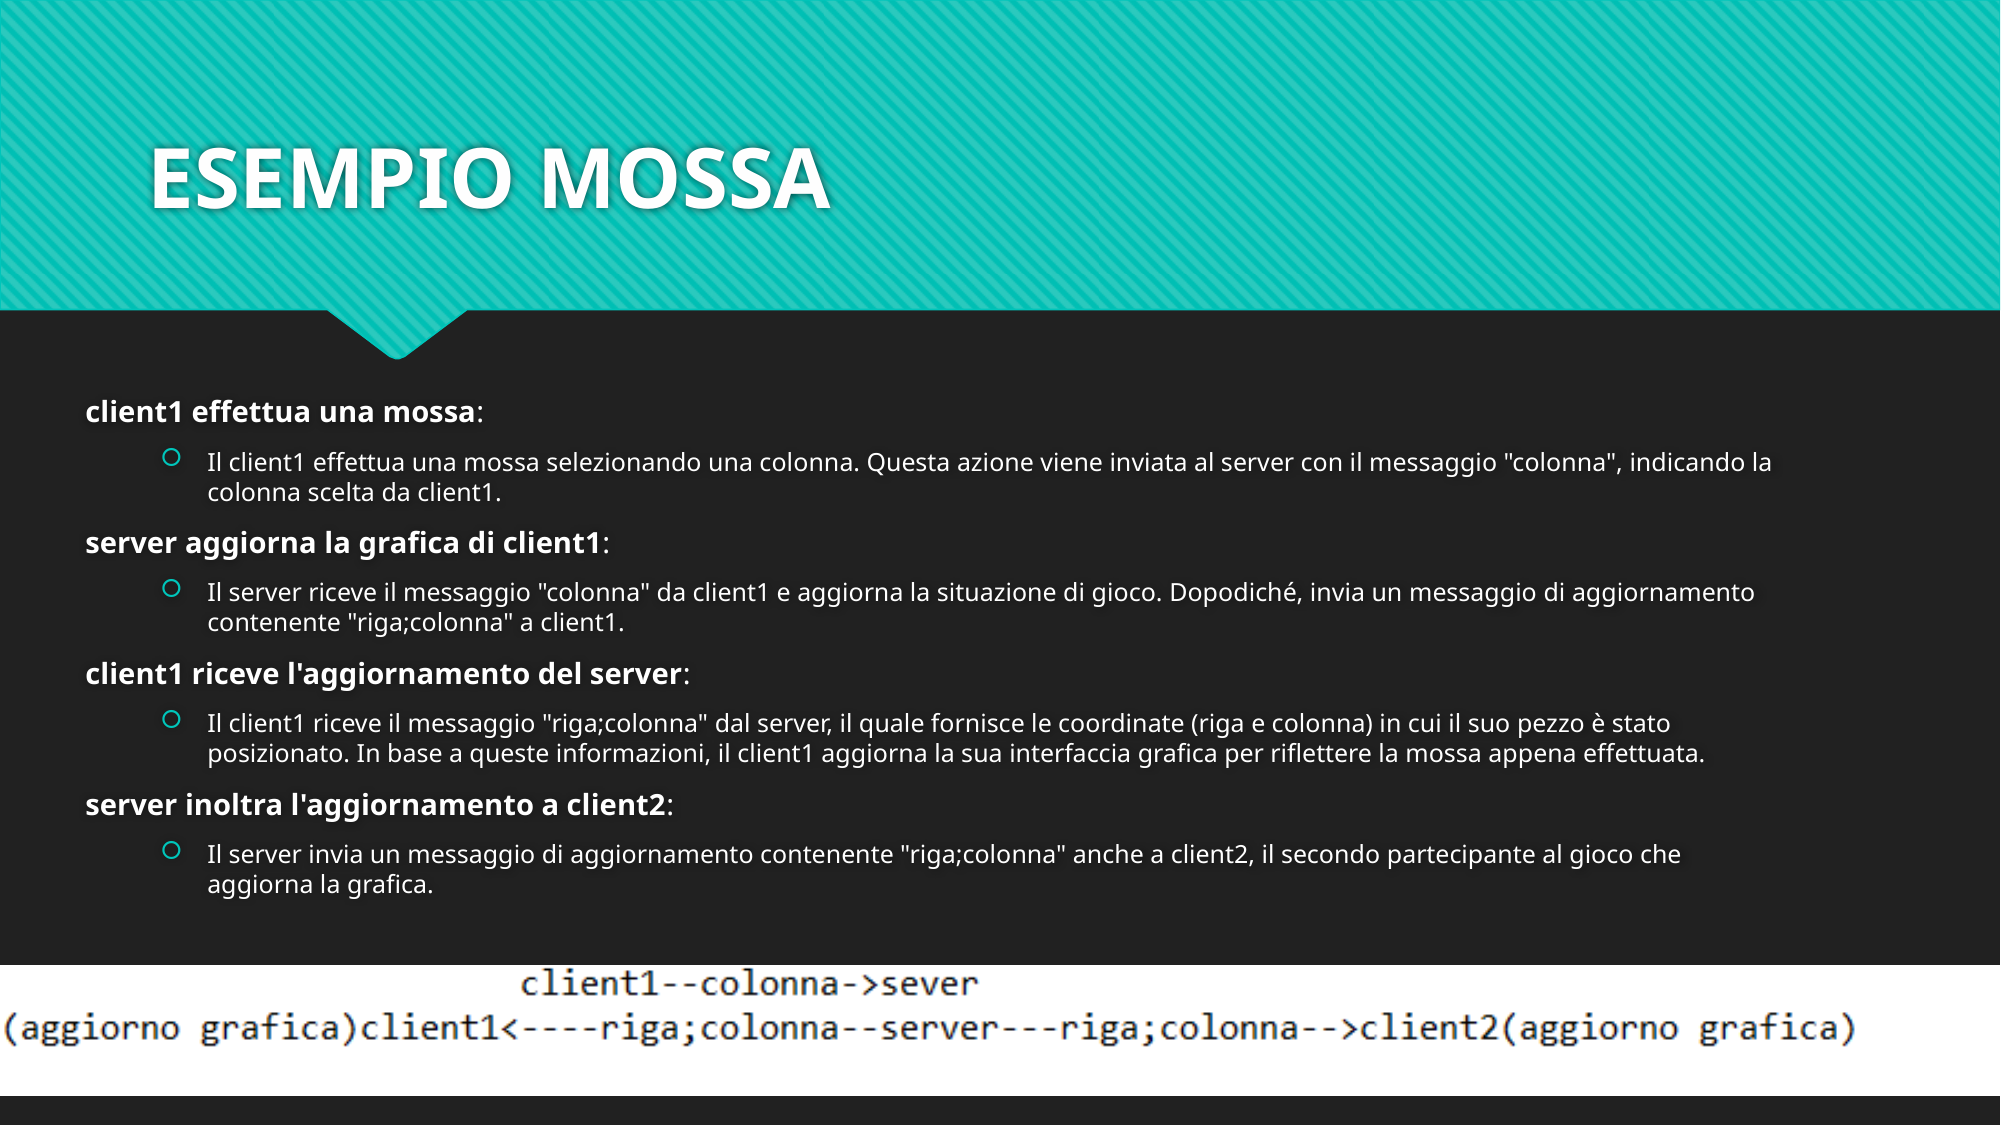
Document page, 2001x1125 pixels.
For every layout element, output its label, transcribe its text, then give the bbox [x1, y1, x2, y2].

text_box client1 effettua una mossa: Il client1 effettua una mossa selezionando una colonna. Questa azione viene inviata al server con il messaggio "colonna", indicando la colonna scelta da client1. server aggiorna la grafica di client1: Il server riceve il messaggio "colonna" da client1 e aggiorna la situazione di gioco. Dopodiché, invia un messaggio di aggiornamento contenente "riga;colonna" a client1. client1 riceve l'aggiornamento del server: Il client1 riceve il messaggio "riga;colonna" dal server, il quale fornisce le coordinate (riga e colonna) in cui il suo pezzo è stato posizionato. In base a queste informazioni, il client1 aggiorna la sua interfaccia grafica per riflettere la mossa appena effettuata. server inoltra l'aggiornamento a client2: Il server invia un messaggio di aggiornamento contenente "riga;colonna" anche a client2, il secondo partecipante al gioco che aggiorna la grafica. [70, 433, 1802, 859]
title ESEMPIO MOSSA [132, 73, 1868, 233]
picture [0, 965, 2001, 1097]
